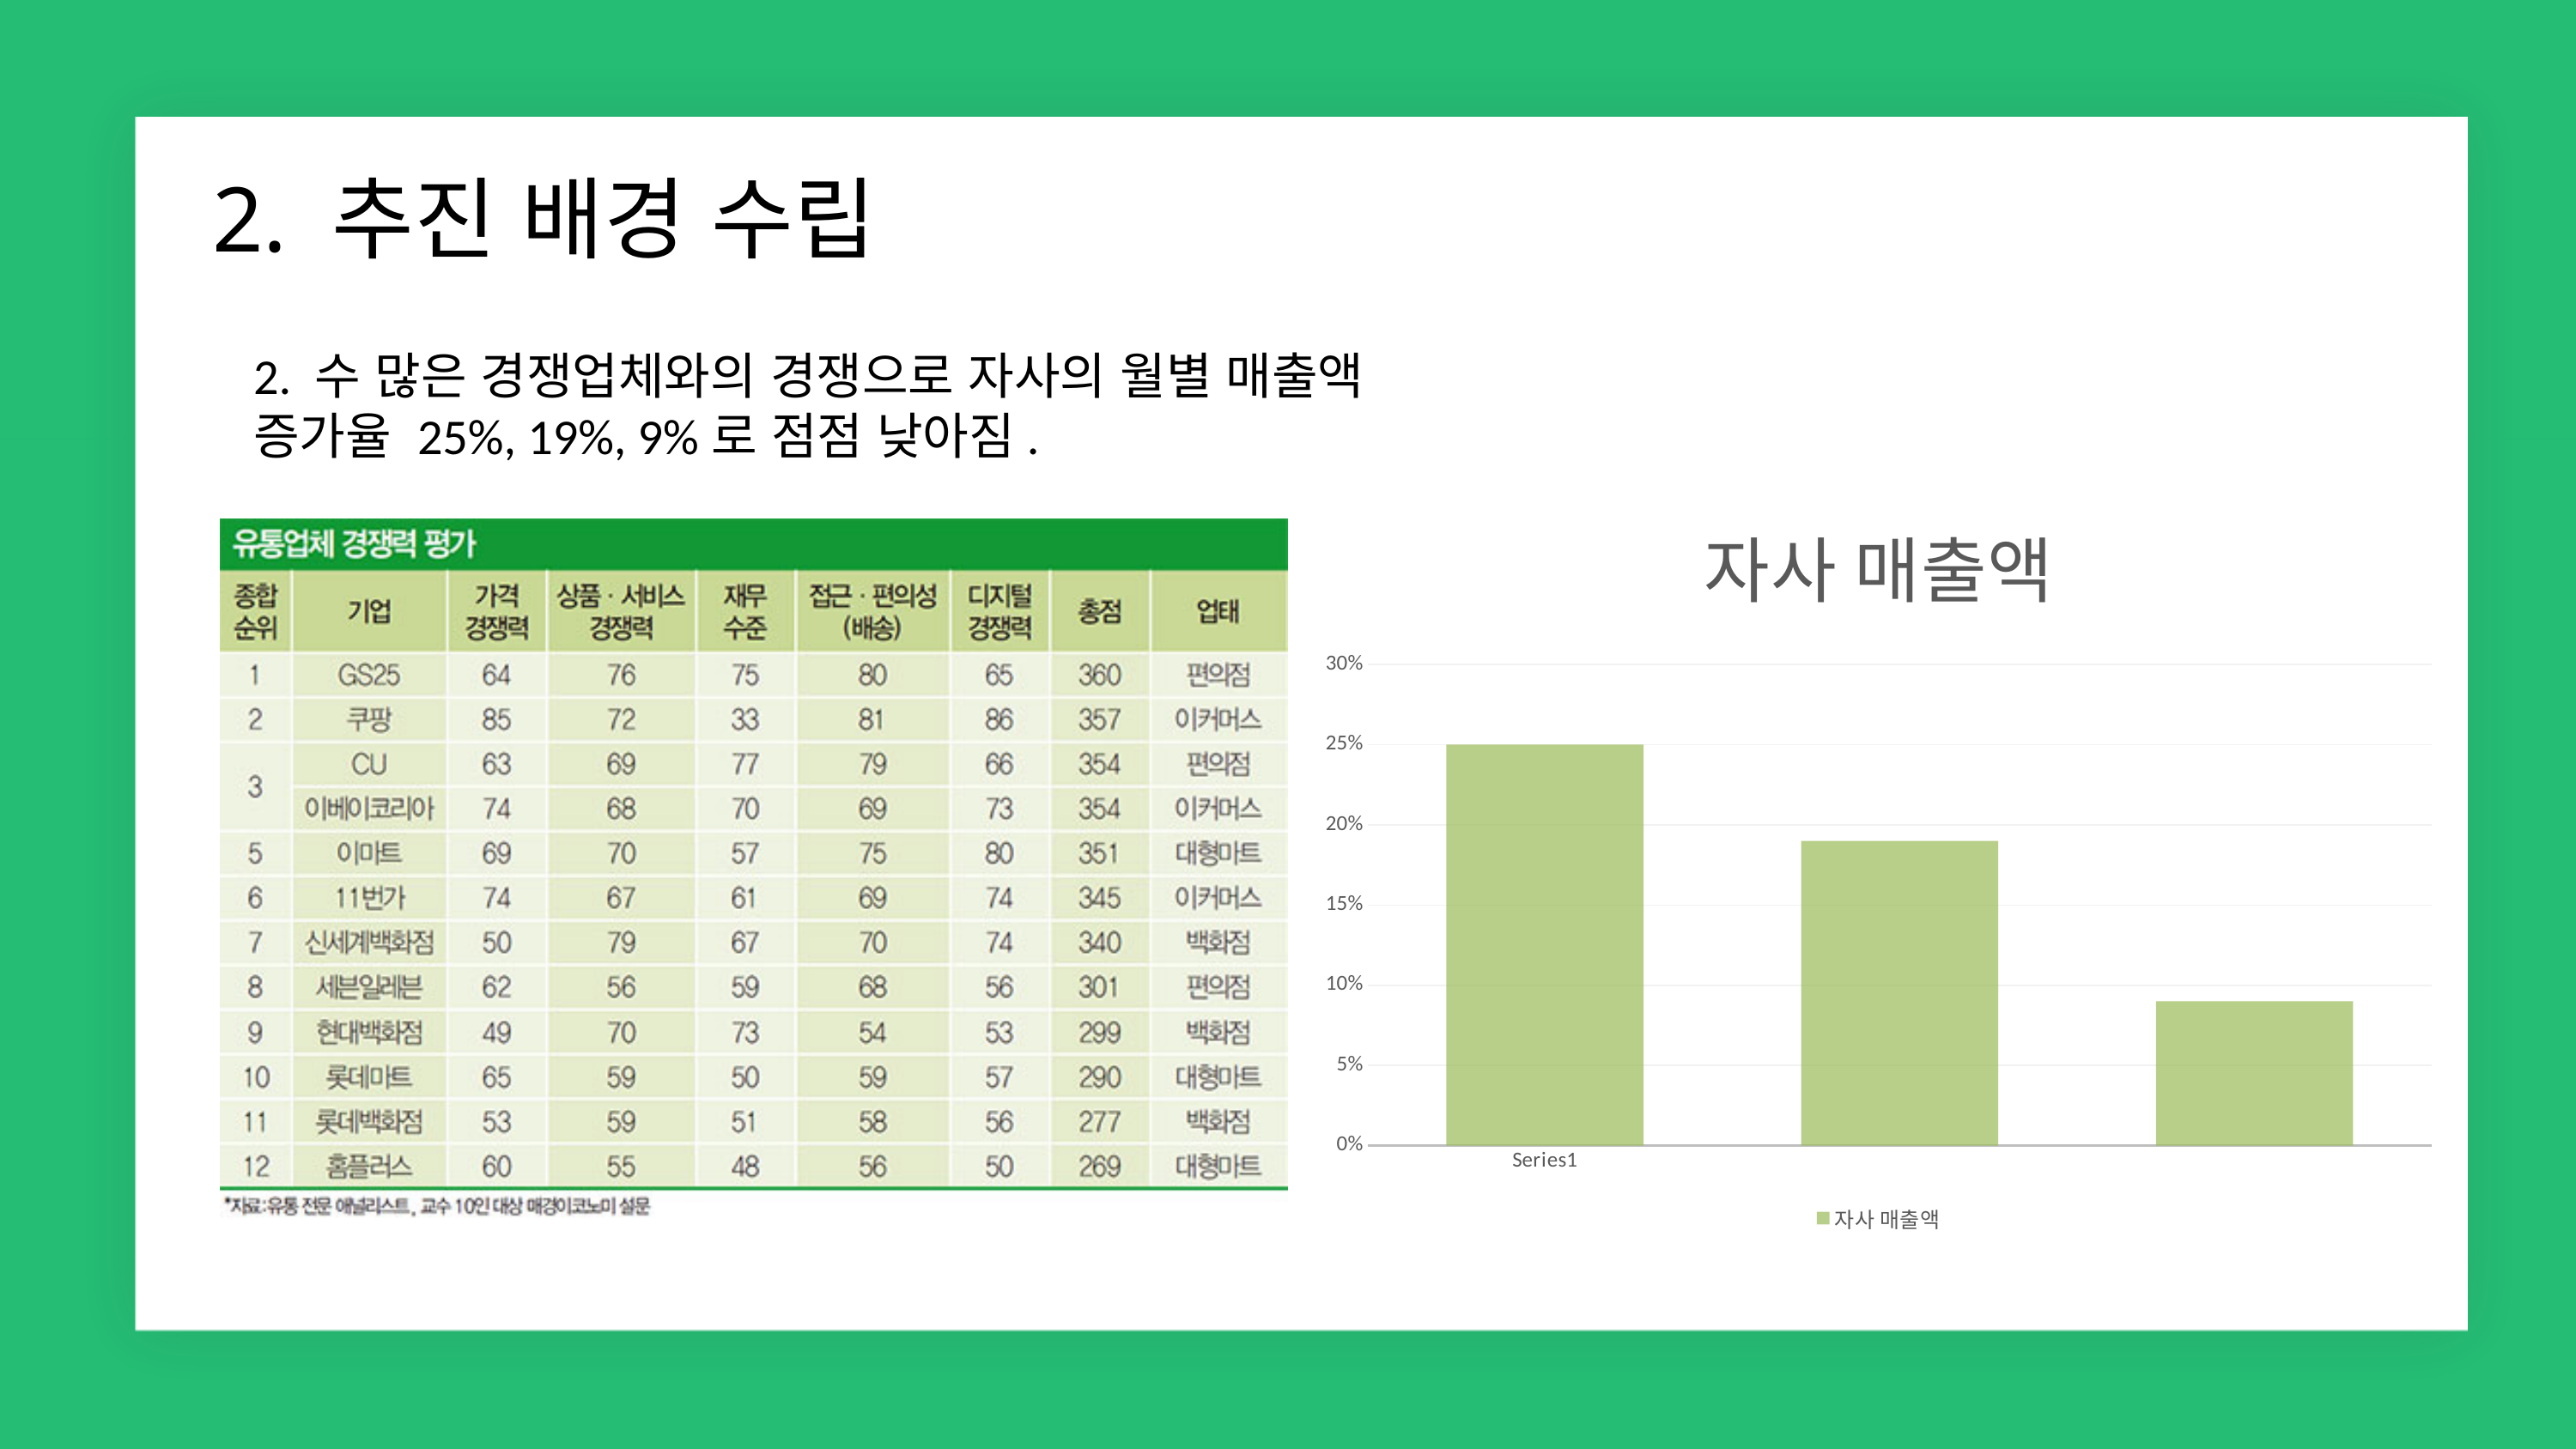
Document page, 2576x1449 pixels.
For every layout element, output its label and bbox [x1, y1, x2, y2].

text_box [0, 0, 2576, 441]
text_box [0, 450, 2576, 1449]
text_box [135, 117, 2468, 1331]
chart [1302, 470, 2456, 1240]
picture [220, 518, 1289, 1226]
